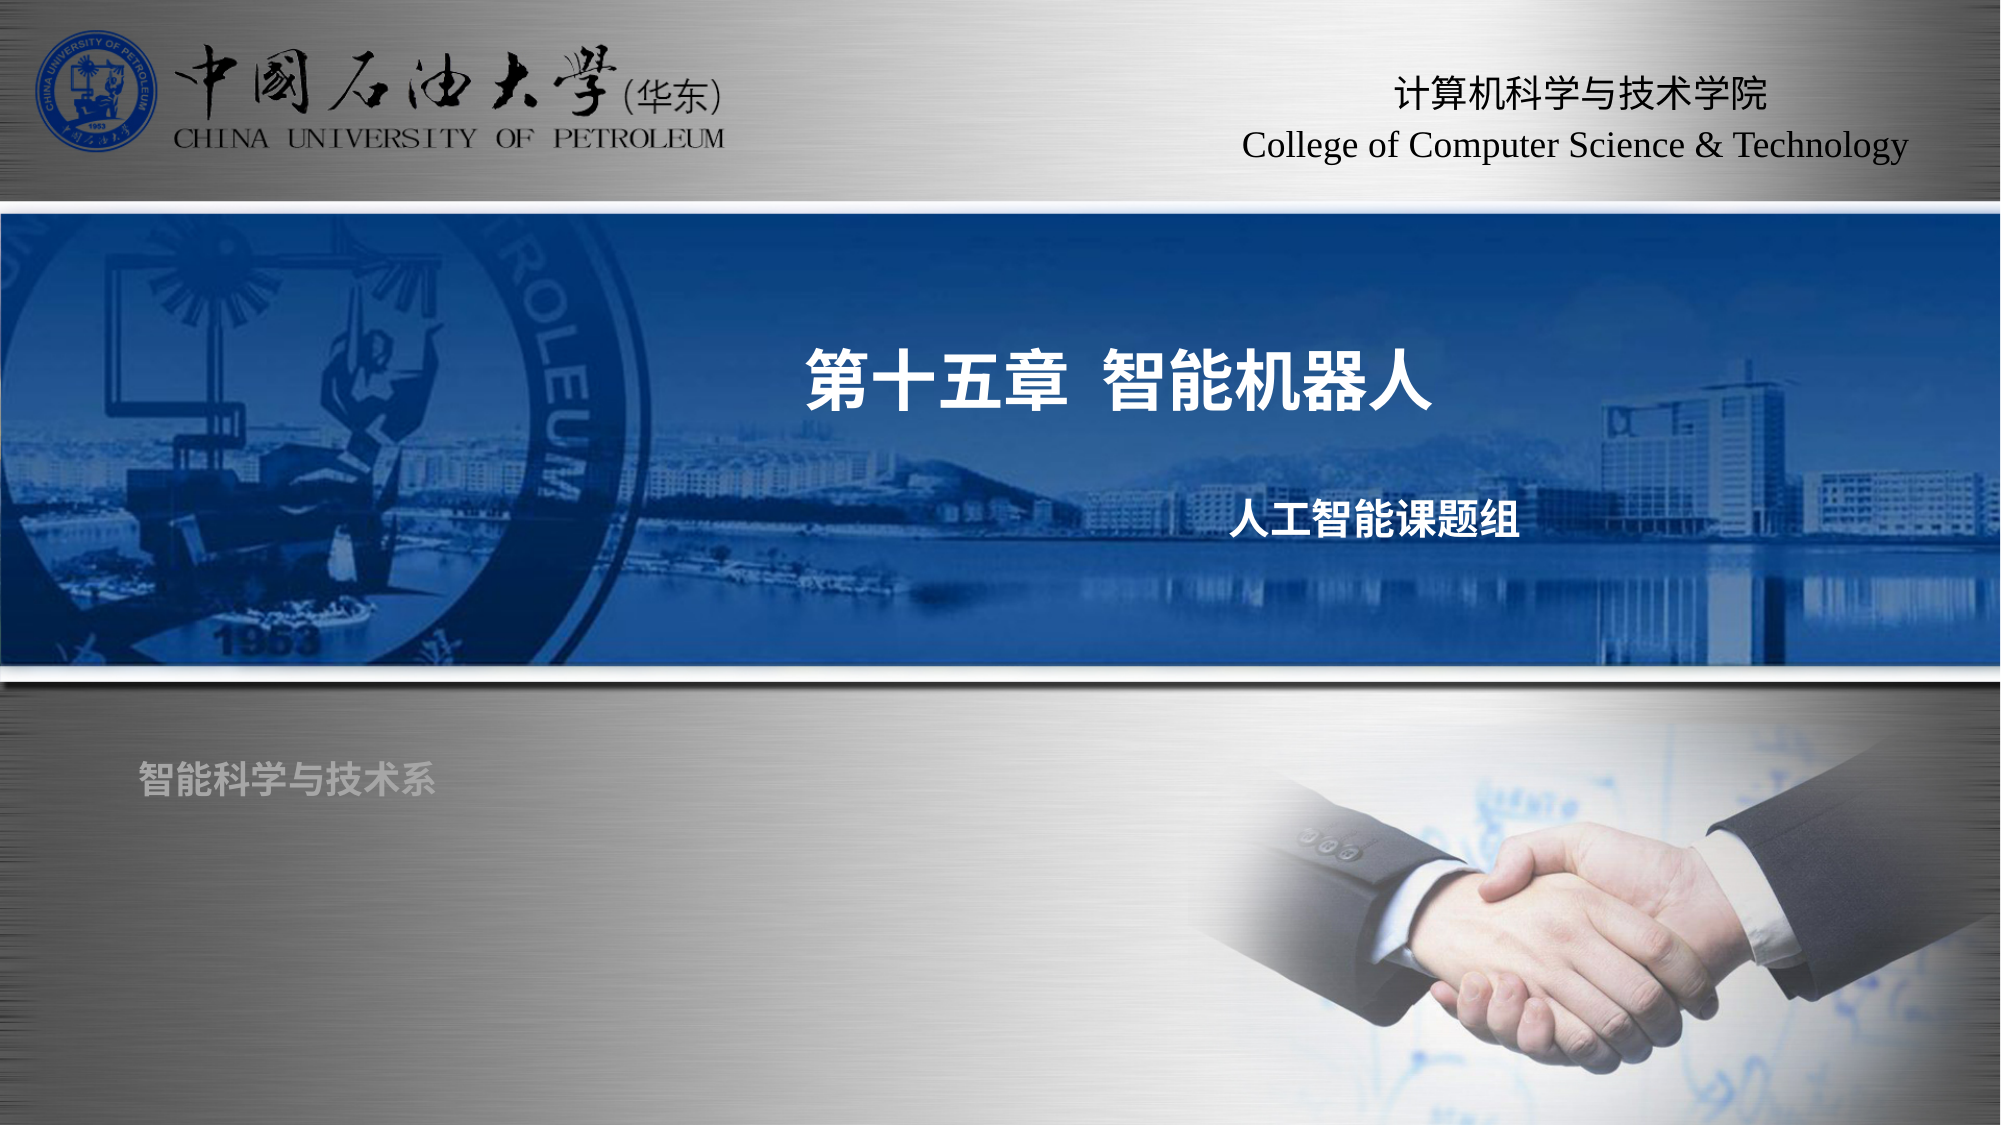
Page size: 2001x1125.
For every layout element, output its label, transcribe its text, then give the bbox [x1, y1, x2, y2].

picture [0, 0, 2001, 1125]
text_box 第十五章 智能机器人 [603, 331, 1635, 427]
text_box 人工智能课题组 [1213, 485, 1563, 551]
